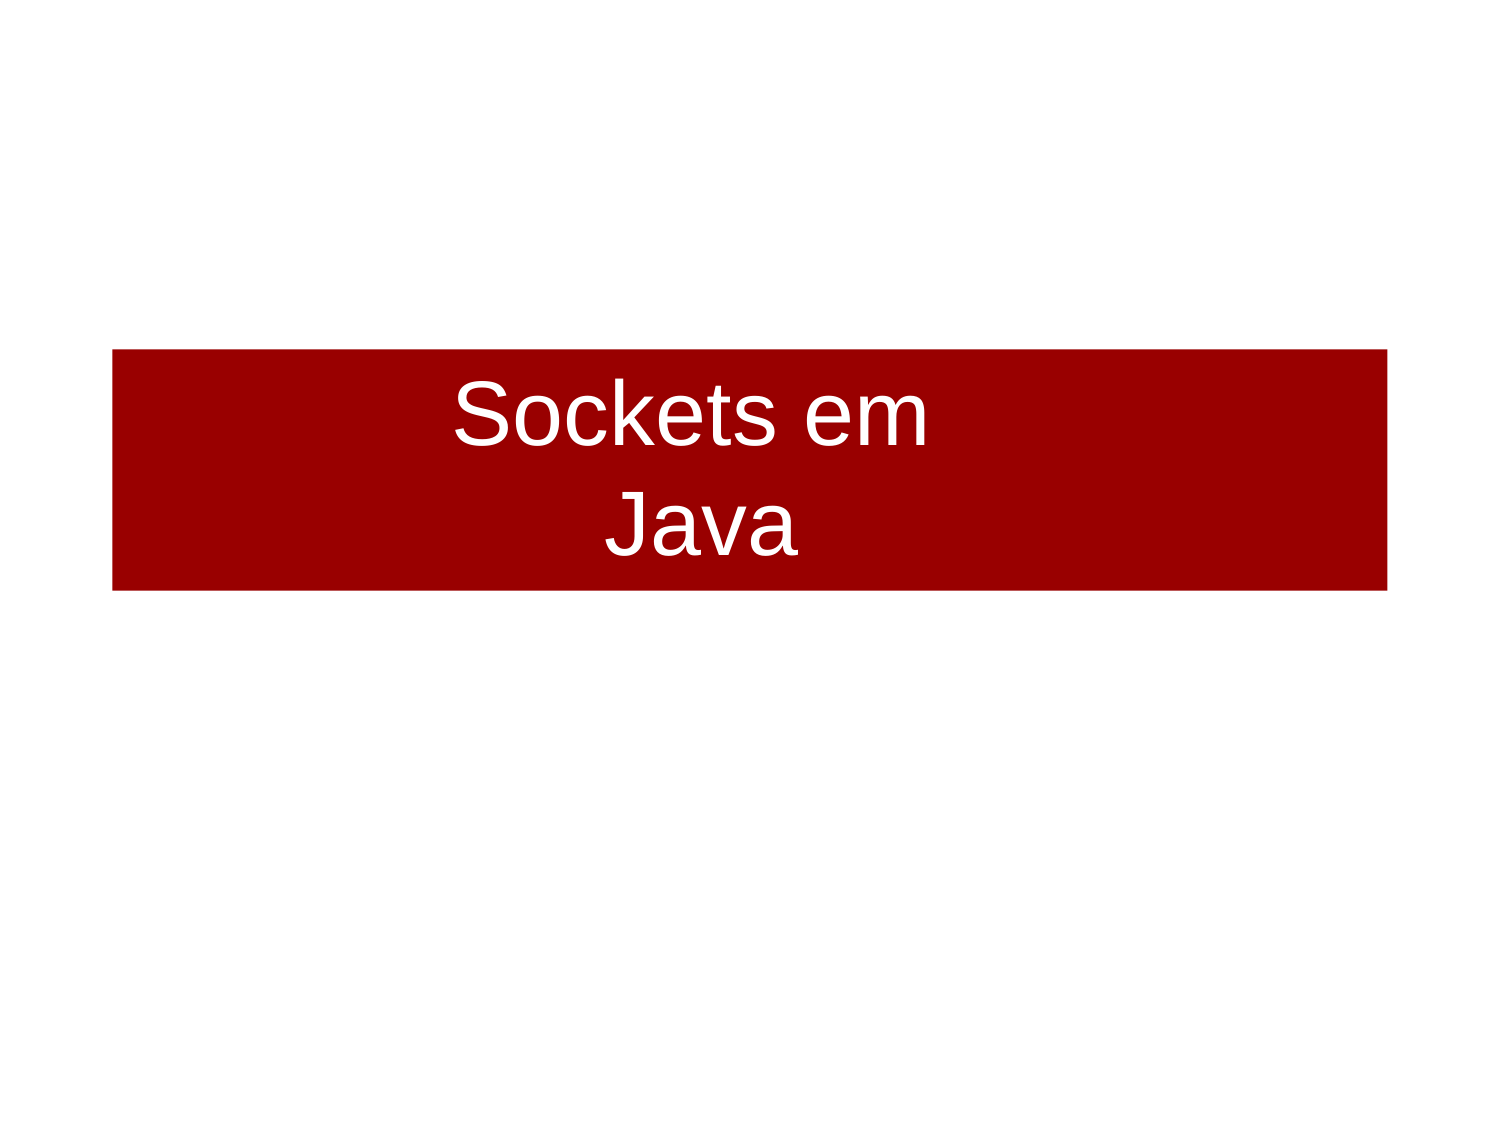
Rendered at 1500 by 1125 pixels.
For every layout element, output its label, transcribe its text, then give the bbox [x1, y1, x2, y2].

text_box [112, 349, 1388, 591]
title Sockets em Java Redes 1 [449, 352, 1051, 685]
